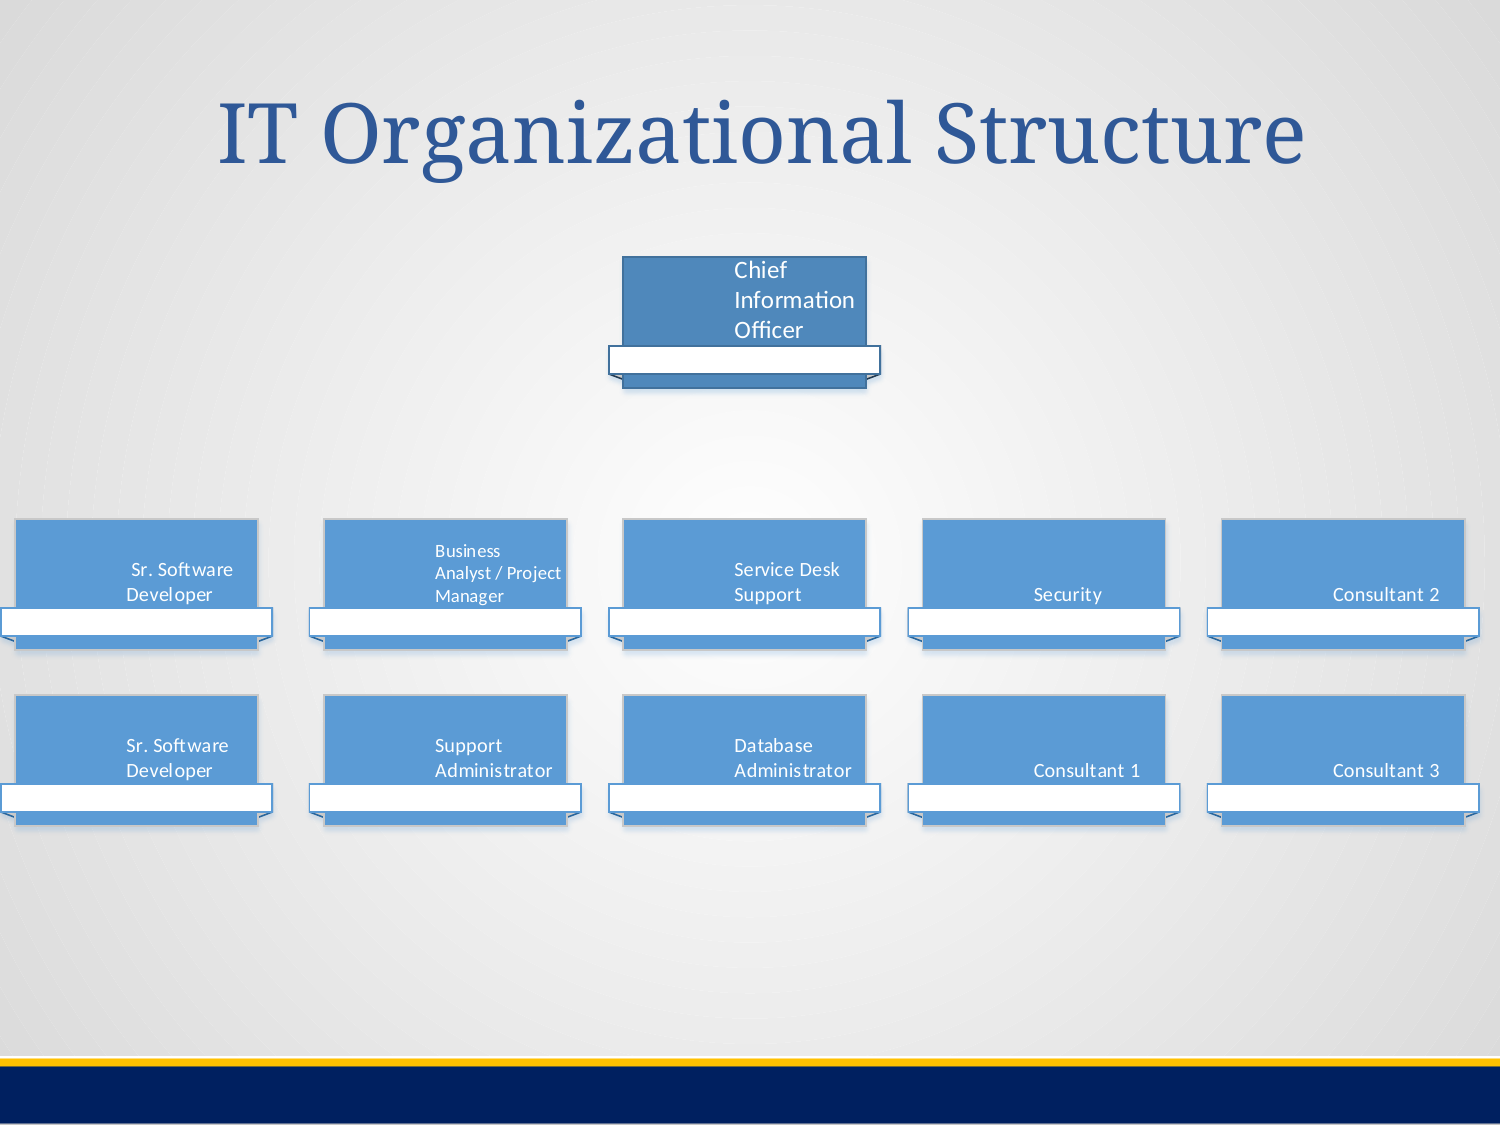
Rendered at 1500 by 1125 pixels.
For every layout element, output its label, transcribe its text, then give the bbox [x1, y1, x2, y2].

picture [0, 1055, 1500, 1125]
title IT Organizational Structure [87, 37, 1438, 188]
picture [0, 245, 1488, 838]
